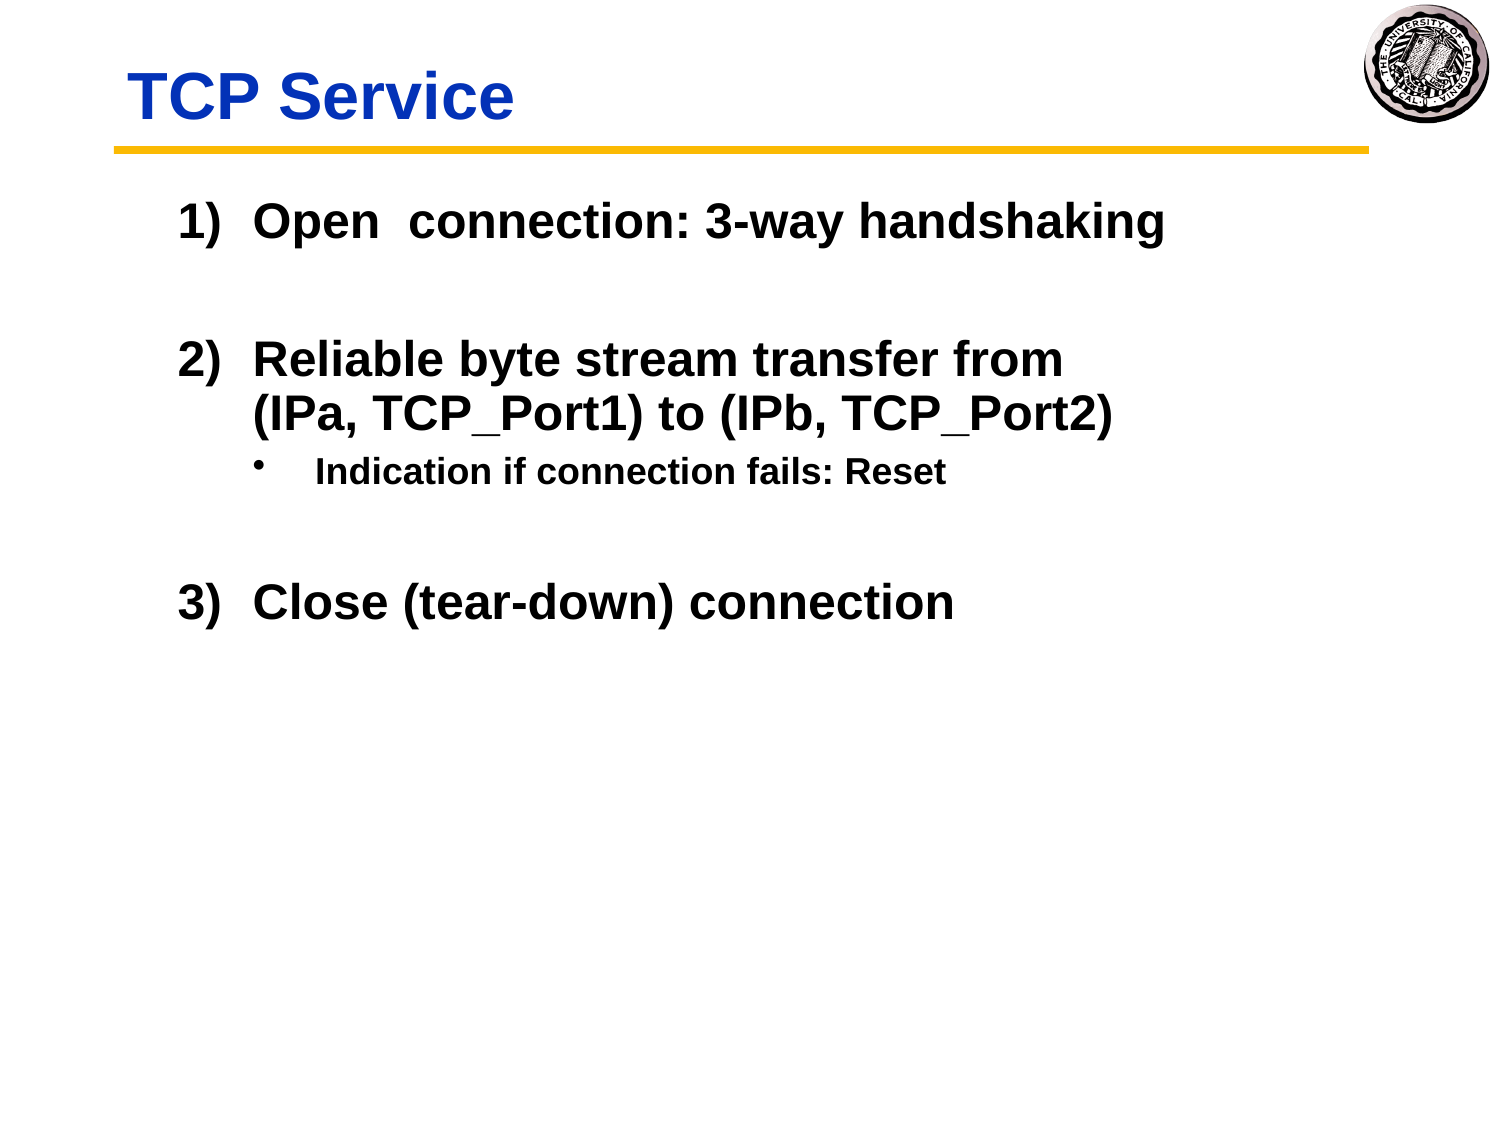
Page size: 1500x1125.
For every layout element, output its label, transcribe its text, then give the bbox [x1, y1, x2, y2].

title TCP Service [112, 37, 1375, 159]
picture [1350, 0, 1500, 127]
list Open connection: 3-way handshaking Reliable byte stream transfer from (IPa, TCP_Port1) to (IPb, TCP_Port2) Indication if connection fails: Reset Close (tear-down) connection [162, 187, 1413, 888]
